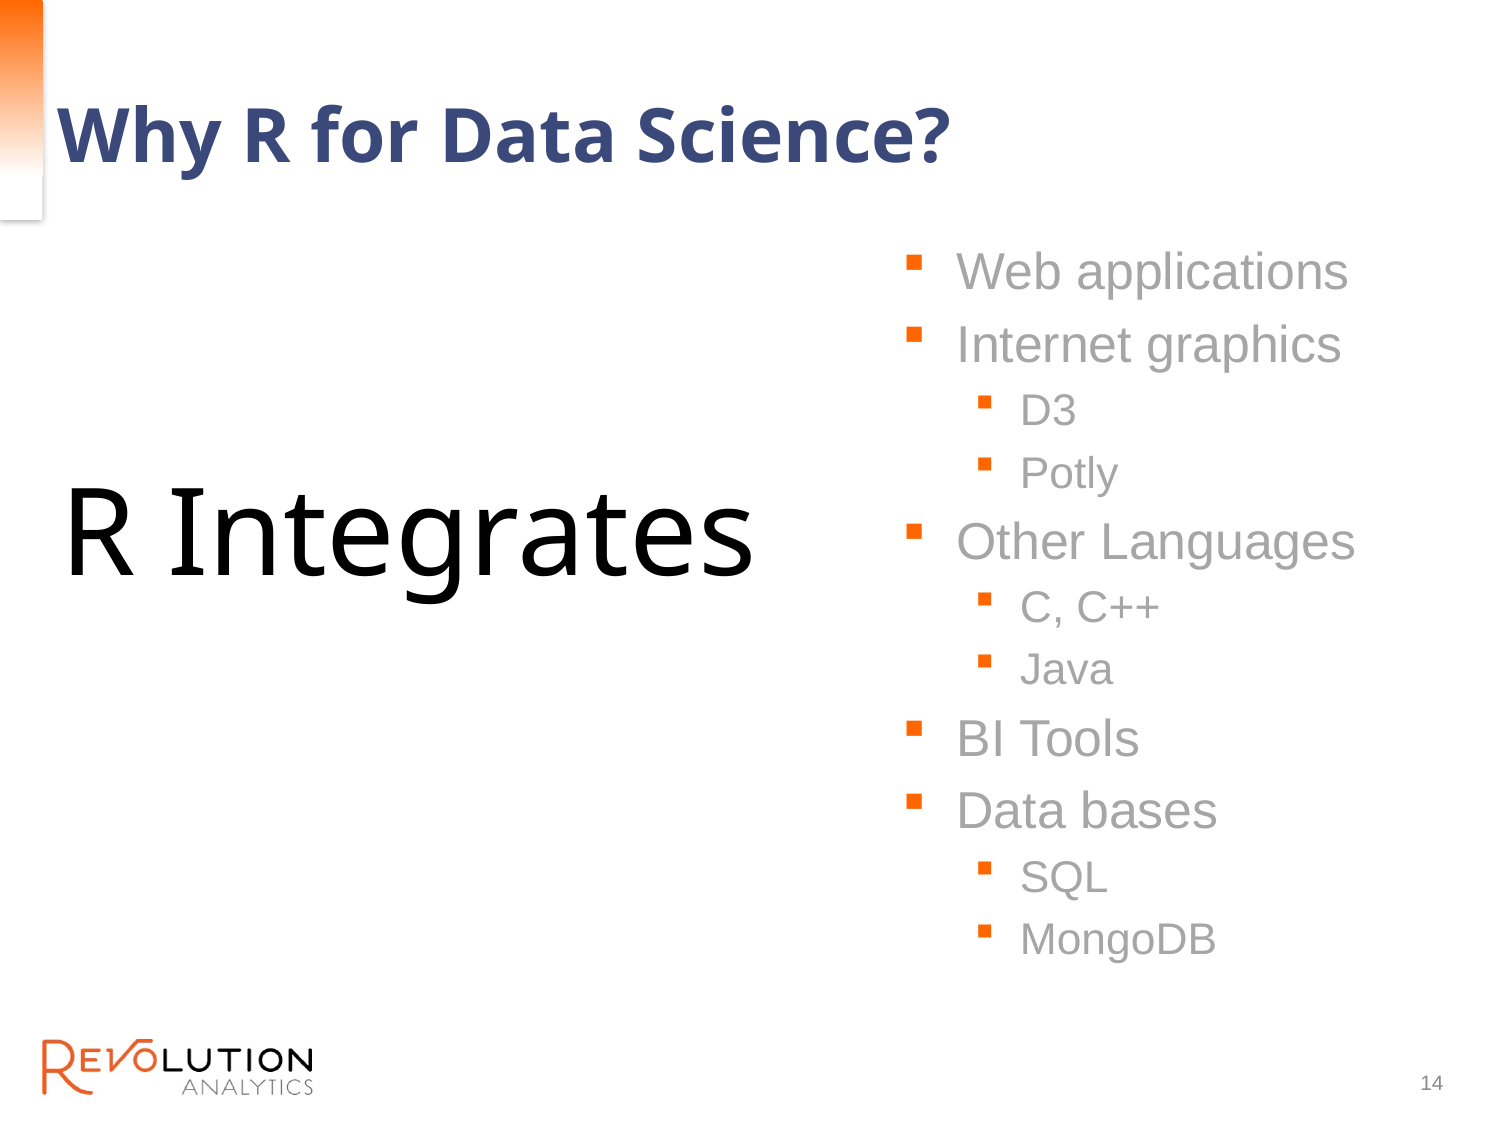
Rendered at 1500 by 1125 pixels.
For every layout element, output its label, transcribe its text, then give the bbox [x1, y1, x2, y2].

slide_number 14 [1321, 1042, 1459, 1103]
title Why R for Data Science? [42, 32, 1459, 186]
list R Integrates [44, 276, 808, 614]
picture [42, 1039, 315, 1103]
list Web applications Internet graphics D3 Potly Other Languages C, C++ Java BI Tools Data bases SQL MongoDB [887, 230, 1425, 973]
